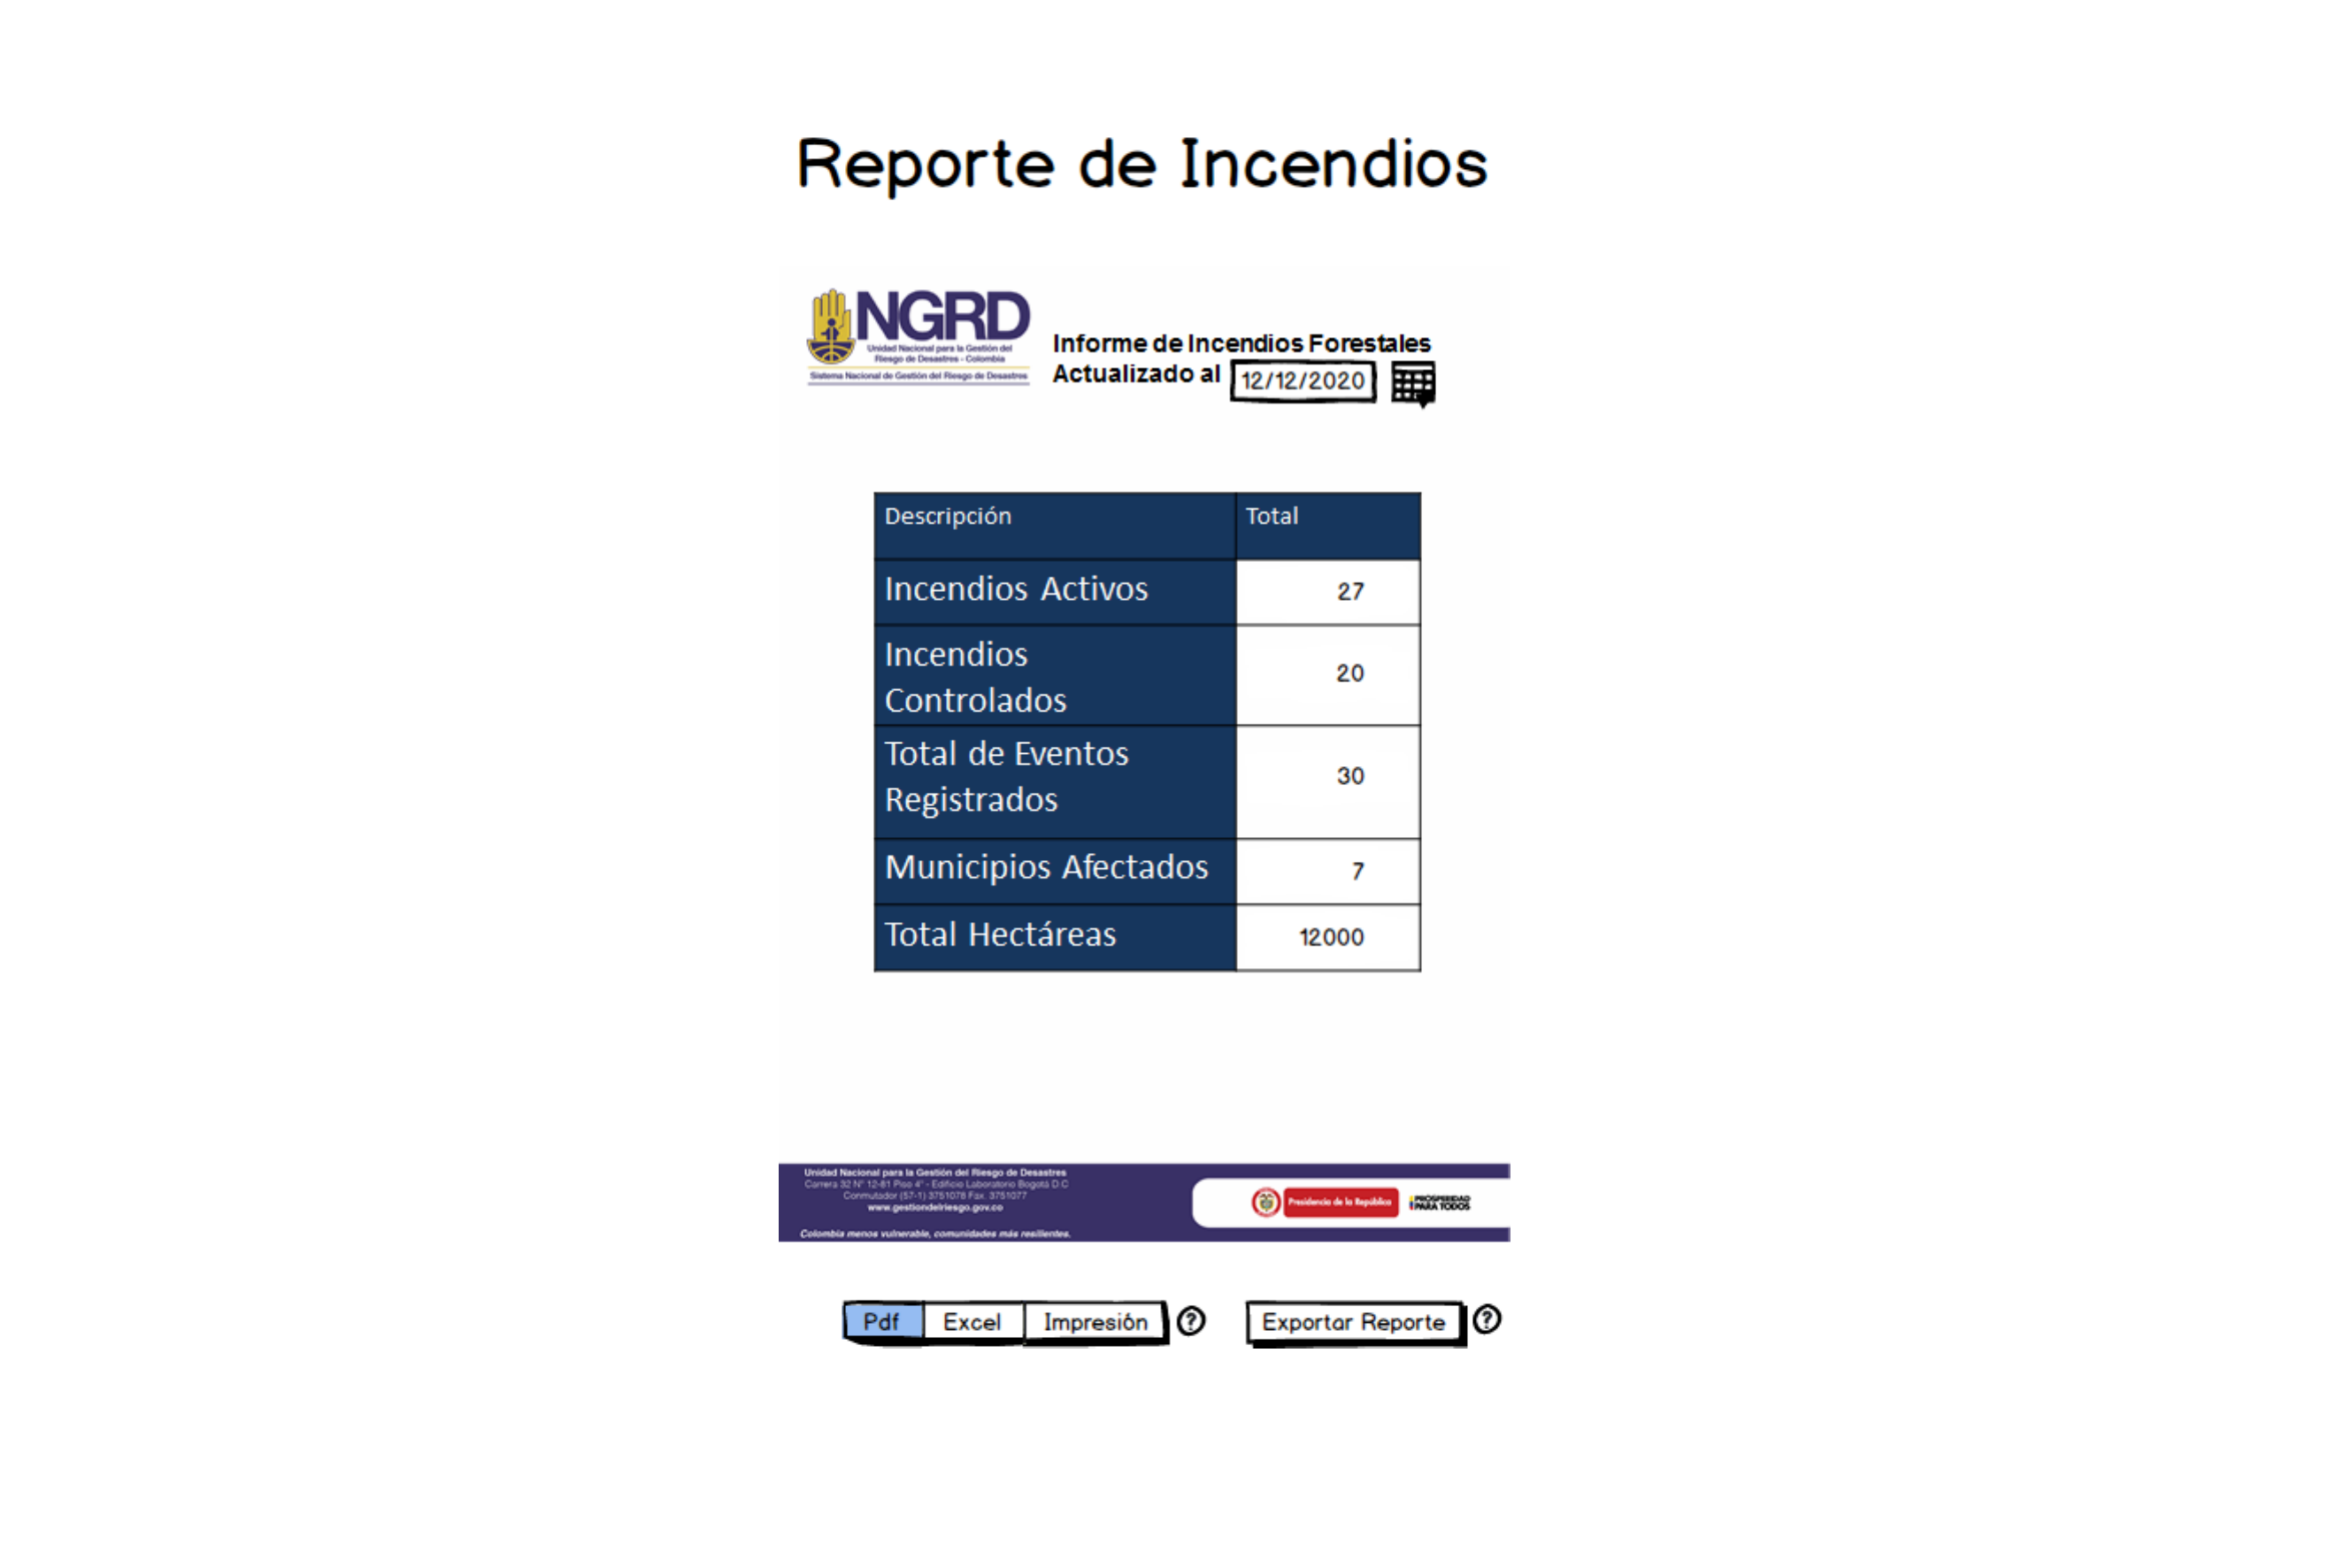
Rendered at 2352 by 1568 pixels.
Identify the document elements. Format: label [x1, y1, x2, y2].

picture [778, 131, 1511, 1349]
